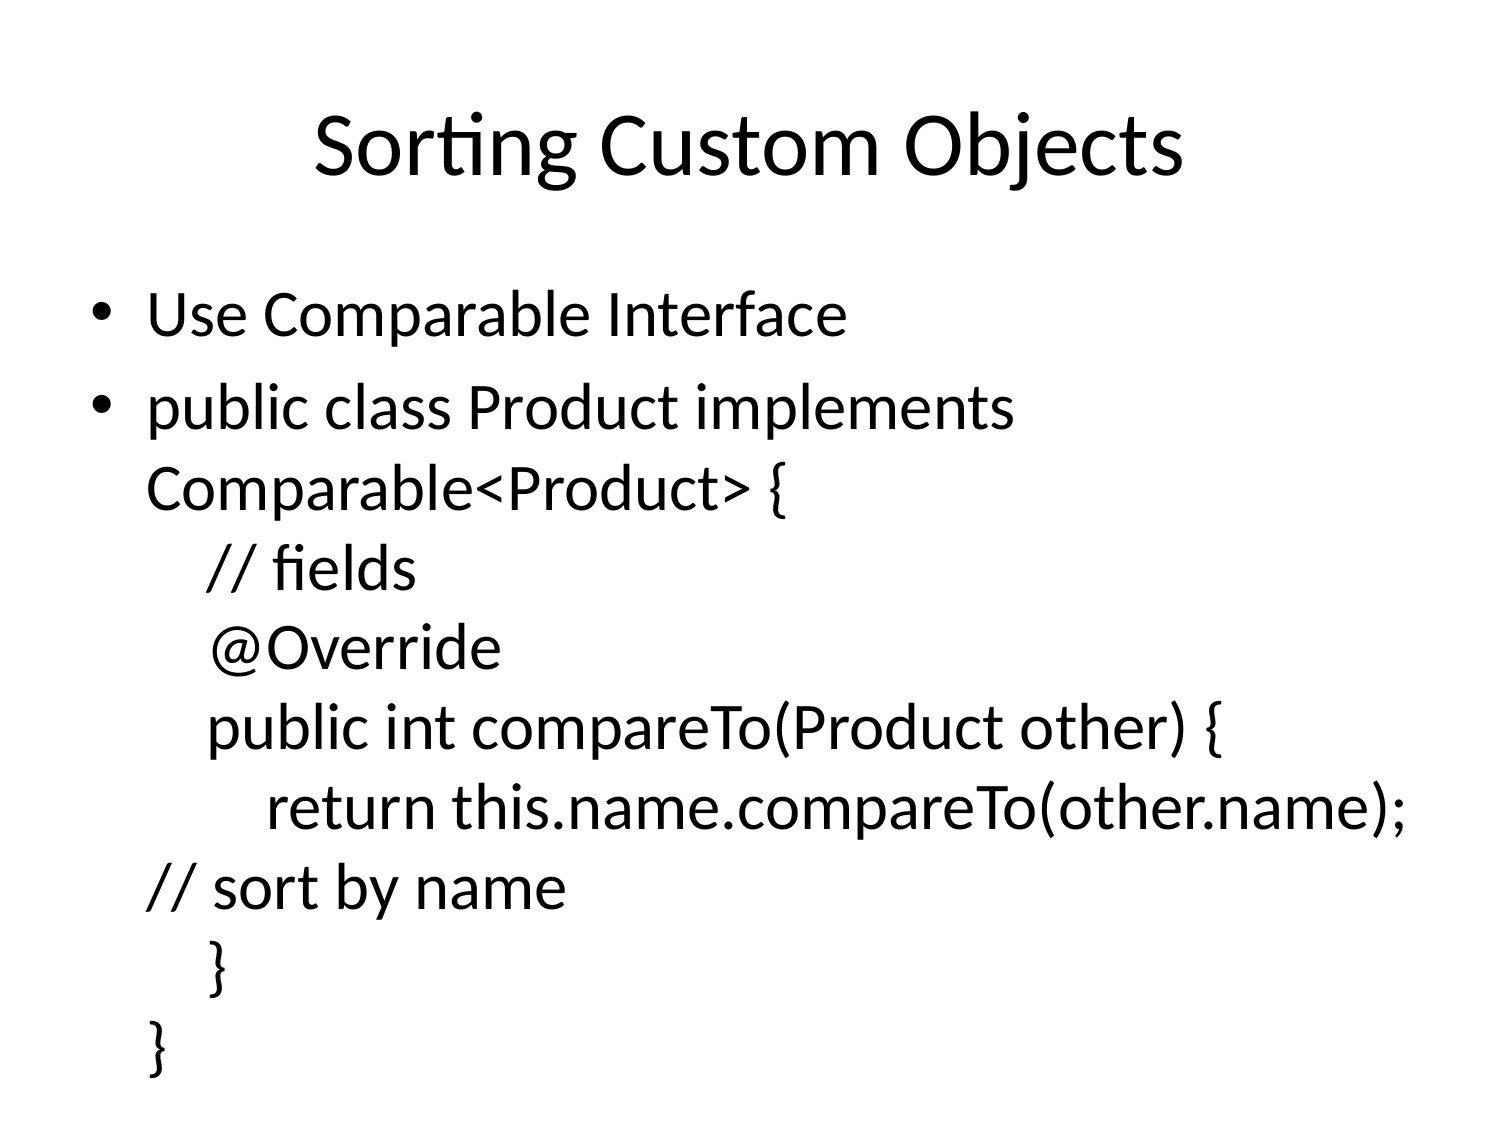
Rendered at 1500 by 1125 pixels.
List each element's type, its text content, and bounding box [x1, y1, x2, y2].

title Sorting Custom Objects [75, 45, 1425, 233]
list Use Comparable Interface public class Product implements Comparable<Product> { // fields @Override public int compareTo(Product other) { return this.name.compareTo(other.name); // sort by name } } [75, 262, 1425, 1005]
